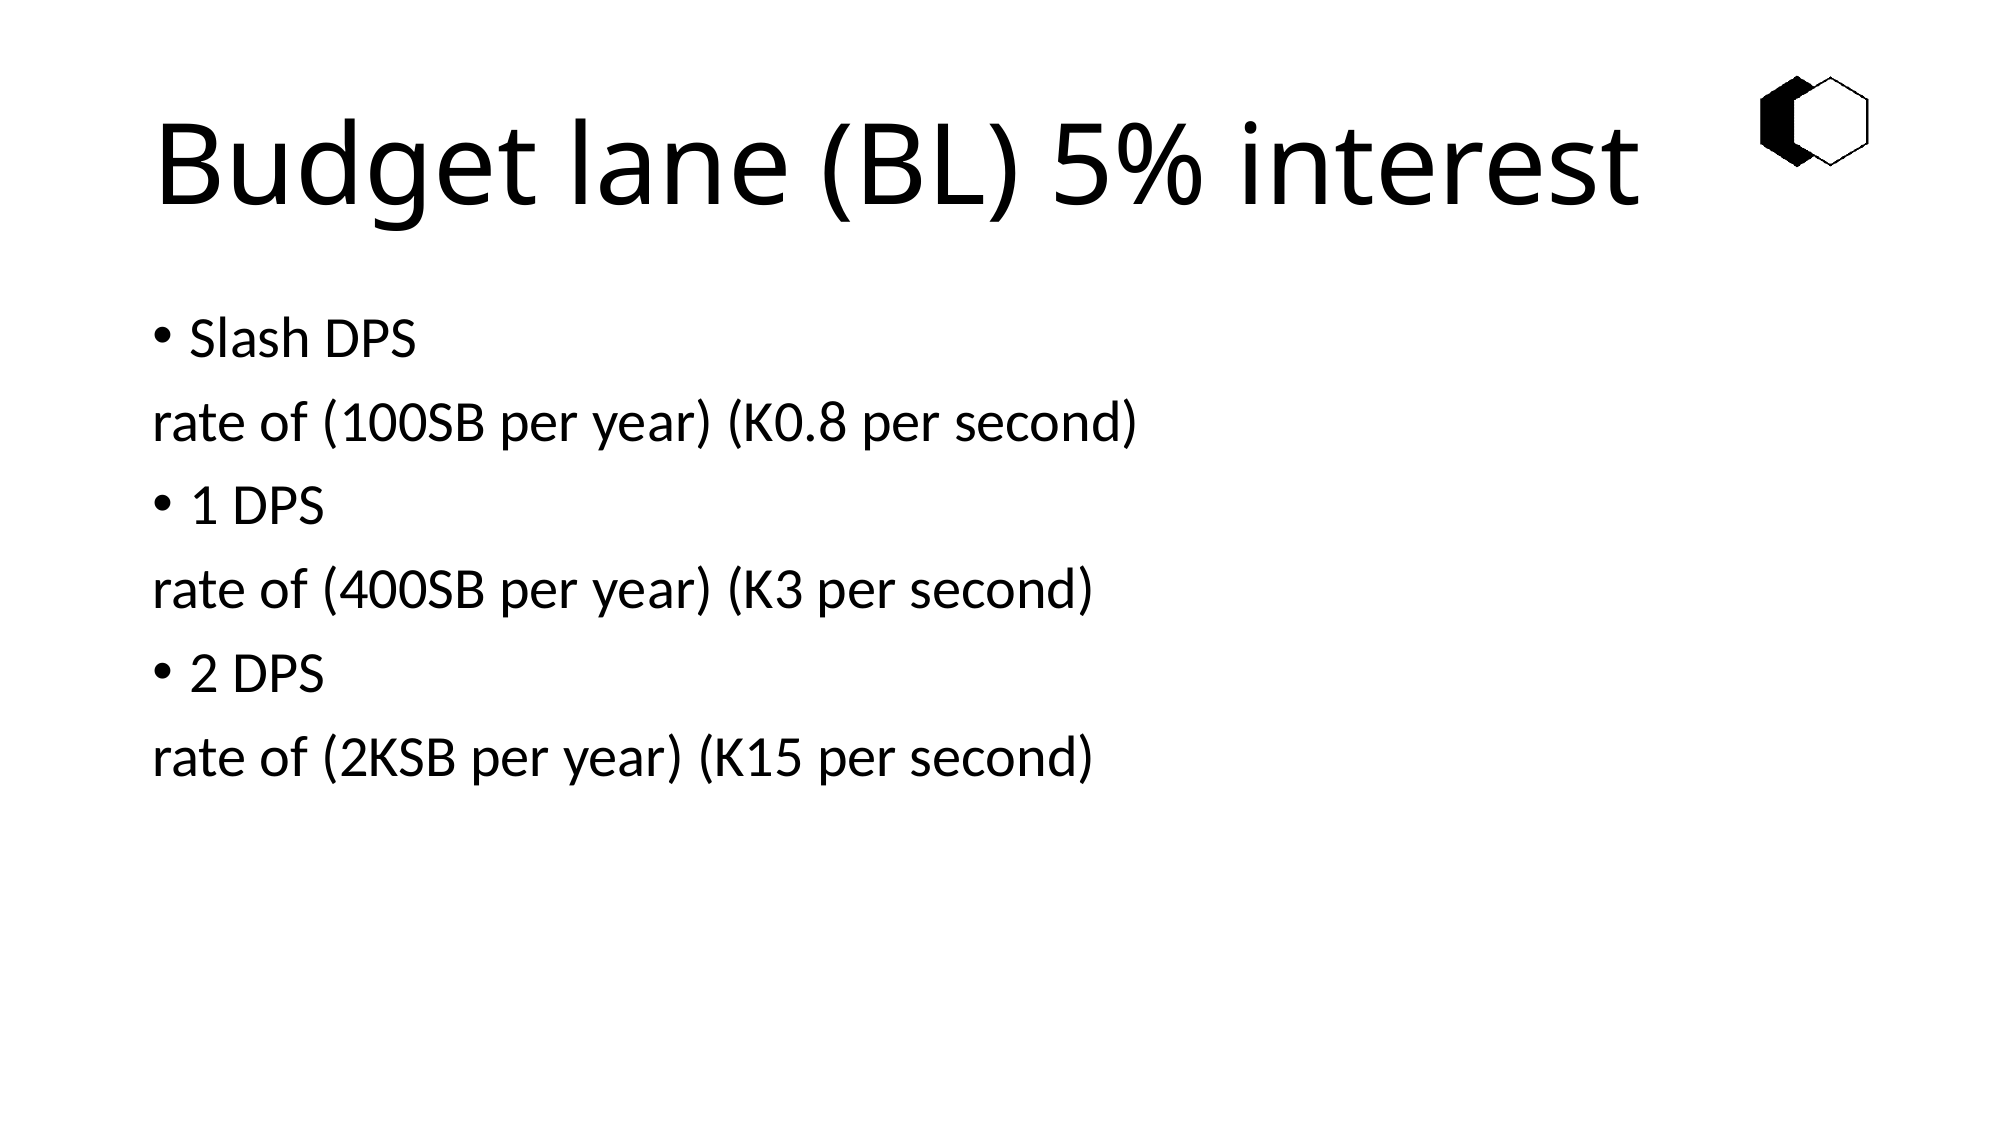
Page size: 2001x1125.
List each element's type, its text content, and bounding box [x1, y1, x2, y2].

list Slash DPS rate of (100SB per year) (K0.8 per second) 1 DPS rate of (400SB per year) (K3 per second) 2 DPS rate of (2KSB per year) (K15 per second) [137, 299, 1863, 1014]
title Budget lane (BL) 5% interest [137, 59, 1863, 278]
picture [1647, 37, 1973, 221]
